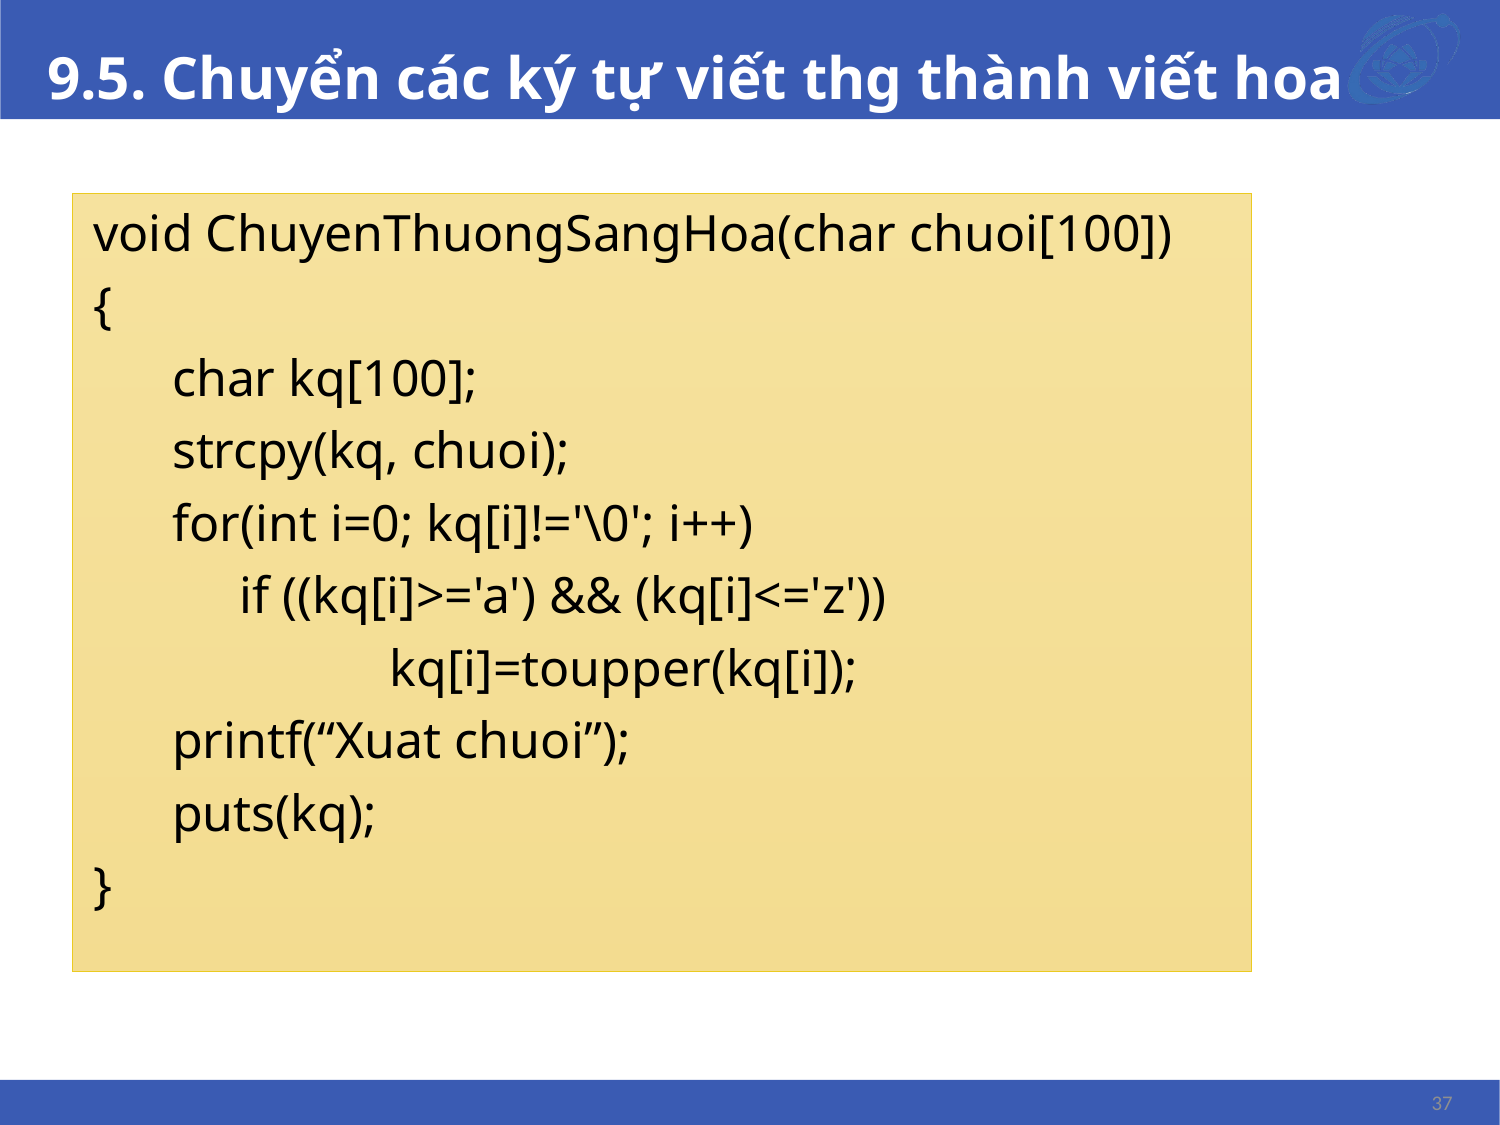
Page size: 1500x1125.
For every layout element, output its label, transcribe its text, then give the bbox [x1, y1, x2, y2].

list void ChuyenThuongSangHoa(char chuoi[100]) { char kq[100]; strcpy(kq, chuoi); for(int i=0; kq[i]!='\0'; i++) if ((kq[i]>='a') && (kq[i]<='z')) kq[i]=toupper(kq[i]); printf(“Xuat chuoi”); puts(kq); } [72, 193, 1252, 972]
title 9.5. Chuyển các ký tự viết thg thành viết hoa [32, 0, 1468, 120]
slide_number ‹#› [1388, 1083, 1468, 1122]
